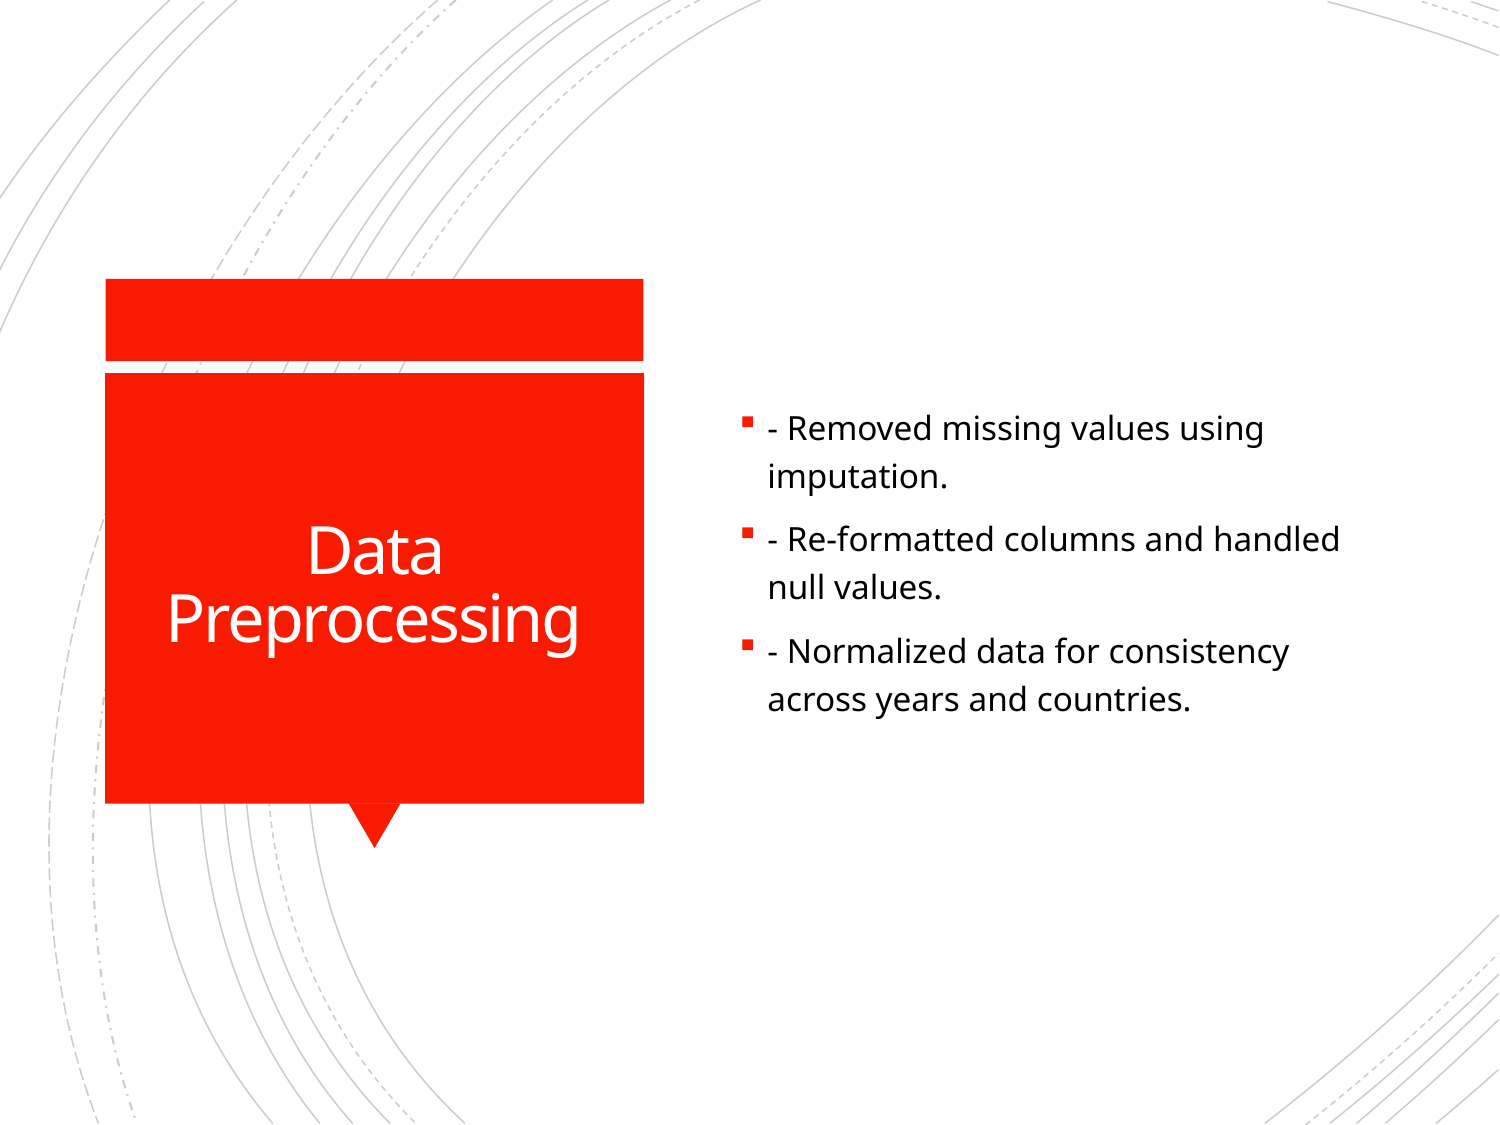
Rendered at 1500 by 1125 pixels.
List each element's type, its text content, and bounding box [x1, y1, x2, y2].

title Data Preprocessing [118, 385, 630, 790]
list - Removed missing values using imputation. - Re-formatted columns and handled null values. - Normalized data for consistency across years and countries. [724, 131, 1396, 993]
